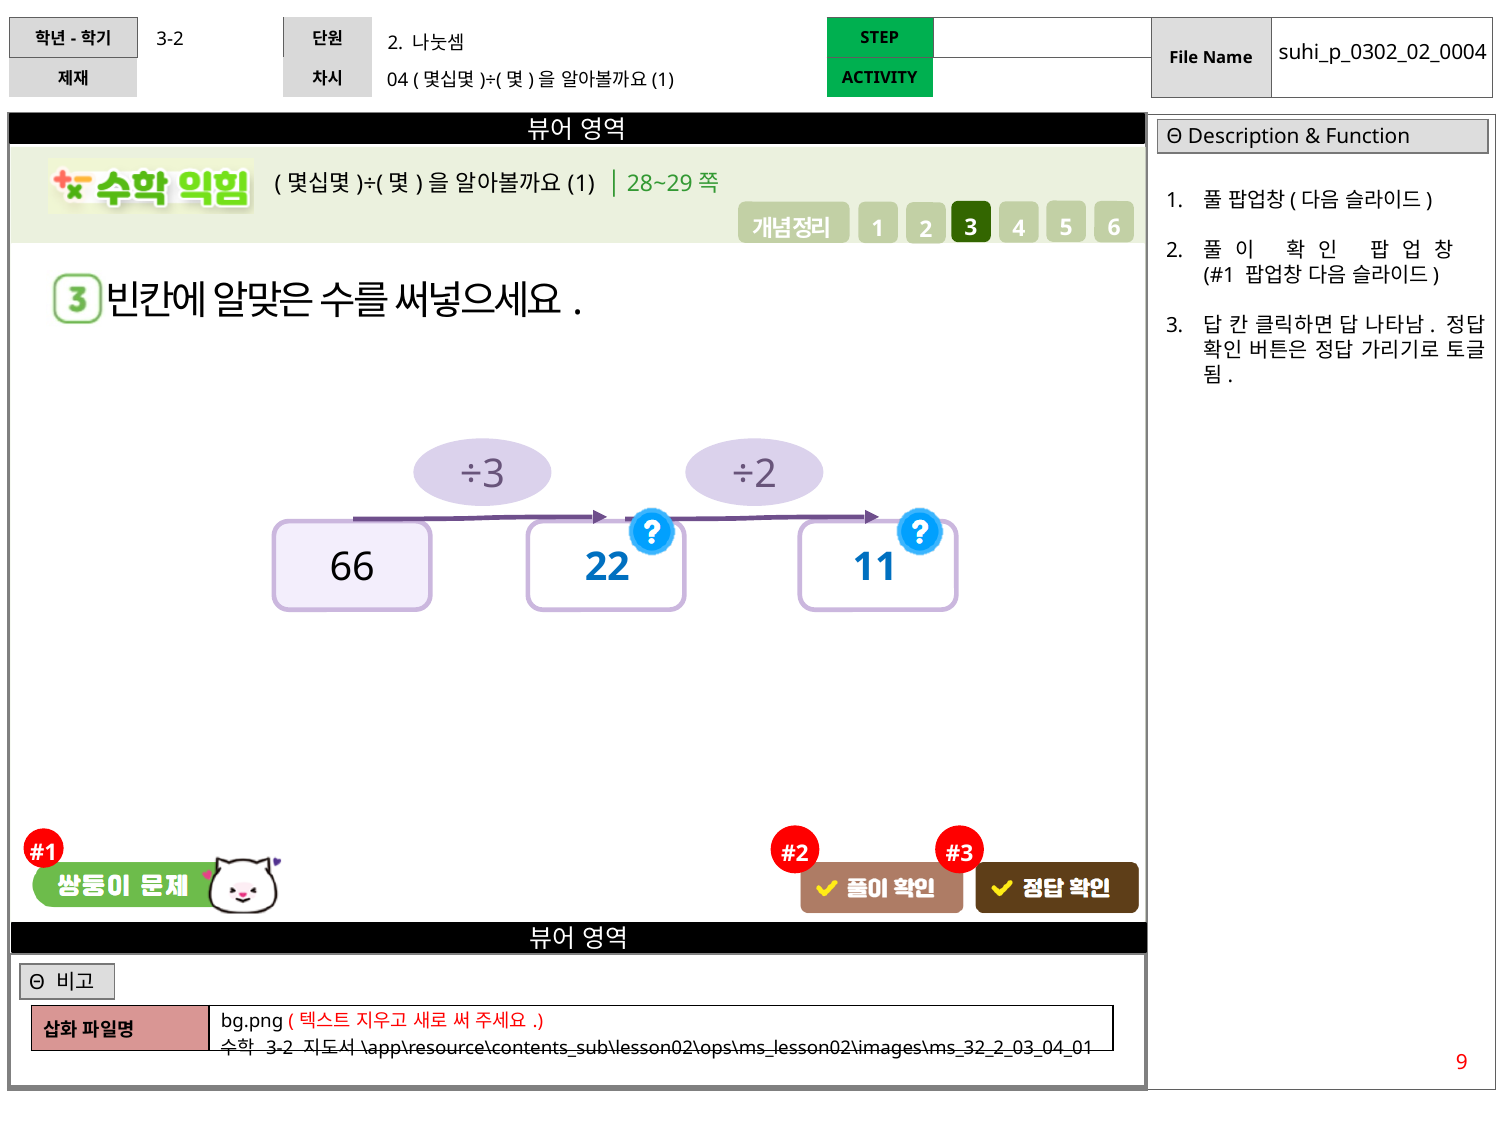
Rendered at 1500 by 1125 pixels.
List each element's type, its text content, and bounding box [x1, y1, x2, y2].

text_box [797, 519, 959, 612]
picture [798, 859, 965, 915]
text_box ÷3 [486, 438, 552, 506]
picture [622, 502, 682, 562]
text_box #2 [768, 823, 822, 876]
picture [974, 859, 1141, 915]
table_header bg.png (텍스트 지우고 새로 써 주세요.) 수학 3-2 지도서\app\resource\contents_sub\lesson02\ops\ms_lesson02\images\ms_32_2_03_04_01 [210, 1006, 1112, 1050]
picture [48, 158, 254, 214]
picture [890, 502, 950, 562]
text_box 3-2 [141, 18, 284, 55]
text_box #1 [21, 826, 66, 859]
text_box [478, 390, 482, 646]
text_box 04 (몇십몇)÷(몇)을 알아볼까요(1) [372, 60, 821, 96]
text_box 66 [273, 533, 431, 596]
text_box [750, 390, 754, 646]
text_box 11 [832, 533, 918, 596]
text_box (몇십몇)÷(몇)을 알아볼까요(1) │ 28~29쪽 [259, 160, 1019, 204]
text_box suhi_p_0302_02_0004 [1263, 30, 1500, 71]
table_header Θ Description & Function [1158, 120, 1487, 152]
text_box 2. 나눗셈 [372, 23, 828, 48]
text_box [271, 519, 433, 612]
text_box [737, 191, 1135, 250]
text_box [525, 519, 687, 612]
picture [46, 270, 106, 328]
text_box ÷2 [685, 438, 745, 506]
text_box 풀 팝업창(다음 슬라이드) 풀이 확인 팝업창 (#1 팝업창 다음 슬라이드) 답 칸 클릭하면 답 나타남. 정답 확인 버튼은 정답 가리기로 토글 됨. [1151, 179, 1500, 419]
picture [29, 850, 289, 915]
text_box ÷3 [413, 438, 473, 506]
text_box 빈칸에 알맞은 수를 써넣으세요. [90, 267, 650, 330]
table_header 삽화 파일명 [32, 1006, 208, 1050]
text_box ÷2 [758, 438, 824, 506]
text_box 22 [564, 533, 650, 596]
text_box #3 [933, 823, 986, 862]
